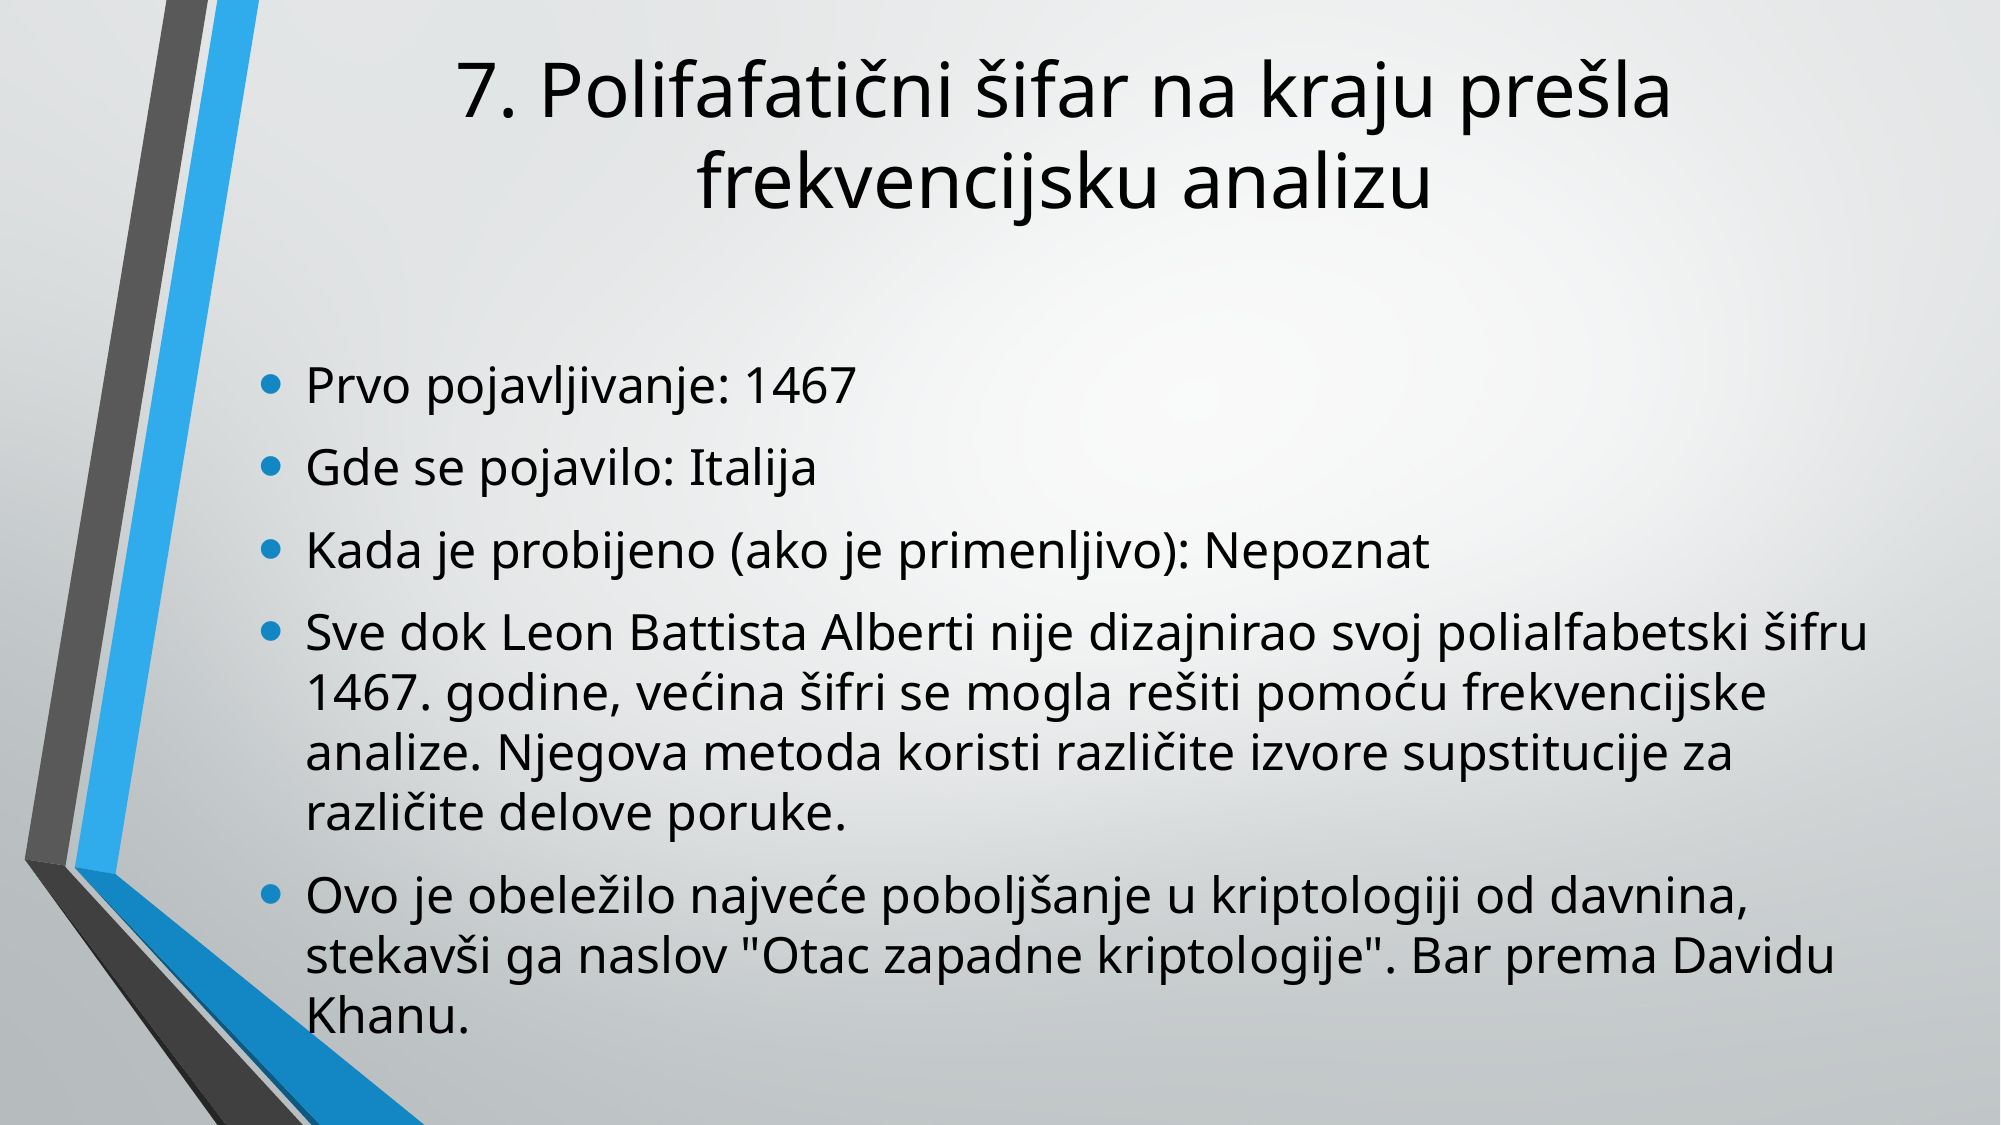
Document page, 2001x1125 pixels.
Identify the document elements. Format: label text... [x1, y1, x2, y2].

title 7. Polifafatični šifar na kraju prešla frekvencijsku analizu [243, 33, 1887, 232]
list Prvo pojavljivanje: 1467 Gde se pojavilo: Italija Kada je probijeno (ako je primenljivo): Nepoznat Sve dok Leon Battista Alberti nije dizajnirao svoj polialfabetski šifru 1467. godine, većina šifri se mogla rešiti pomoću frekvencijske analize. Njegova metoda koristi različite izvore supstitucije za različite delove poruke. Ovo je obeležilo najveće poboljšanje u kriptologiji od davnina, stekavši ga naslov "Otac zapadne kriptologije". Bar prema Davidu Khanu. [243, 271, 1887, 1125]
